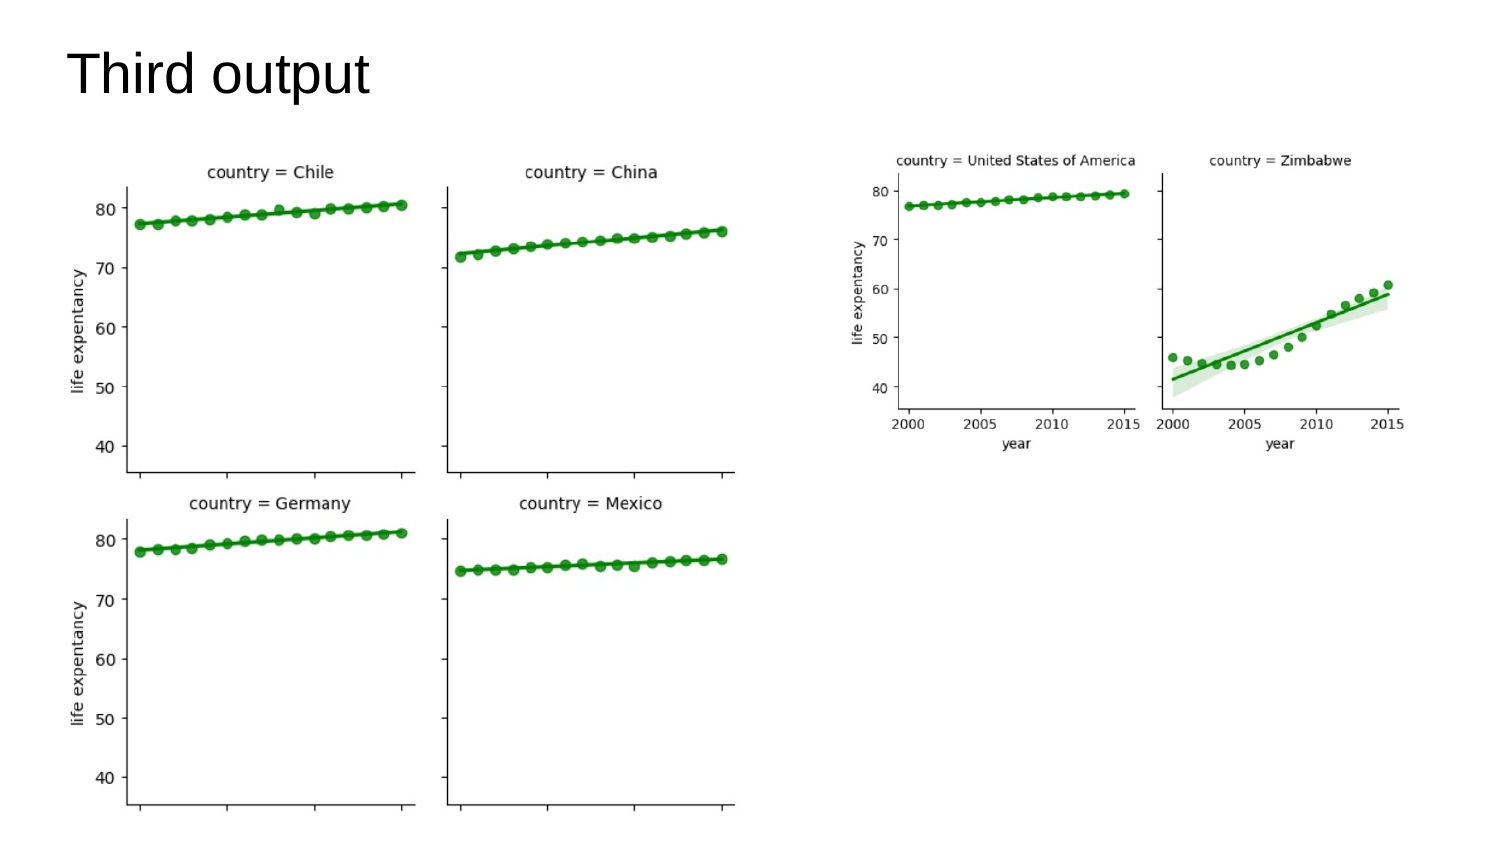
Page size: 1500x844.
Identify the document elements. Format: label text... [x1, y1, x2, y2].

picture [24, 154, 778, 819]
picture [802, 146, 1476, 463]
title Third output [51, 27, 1449, 122]
